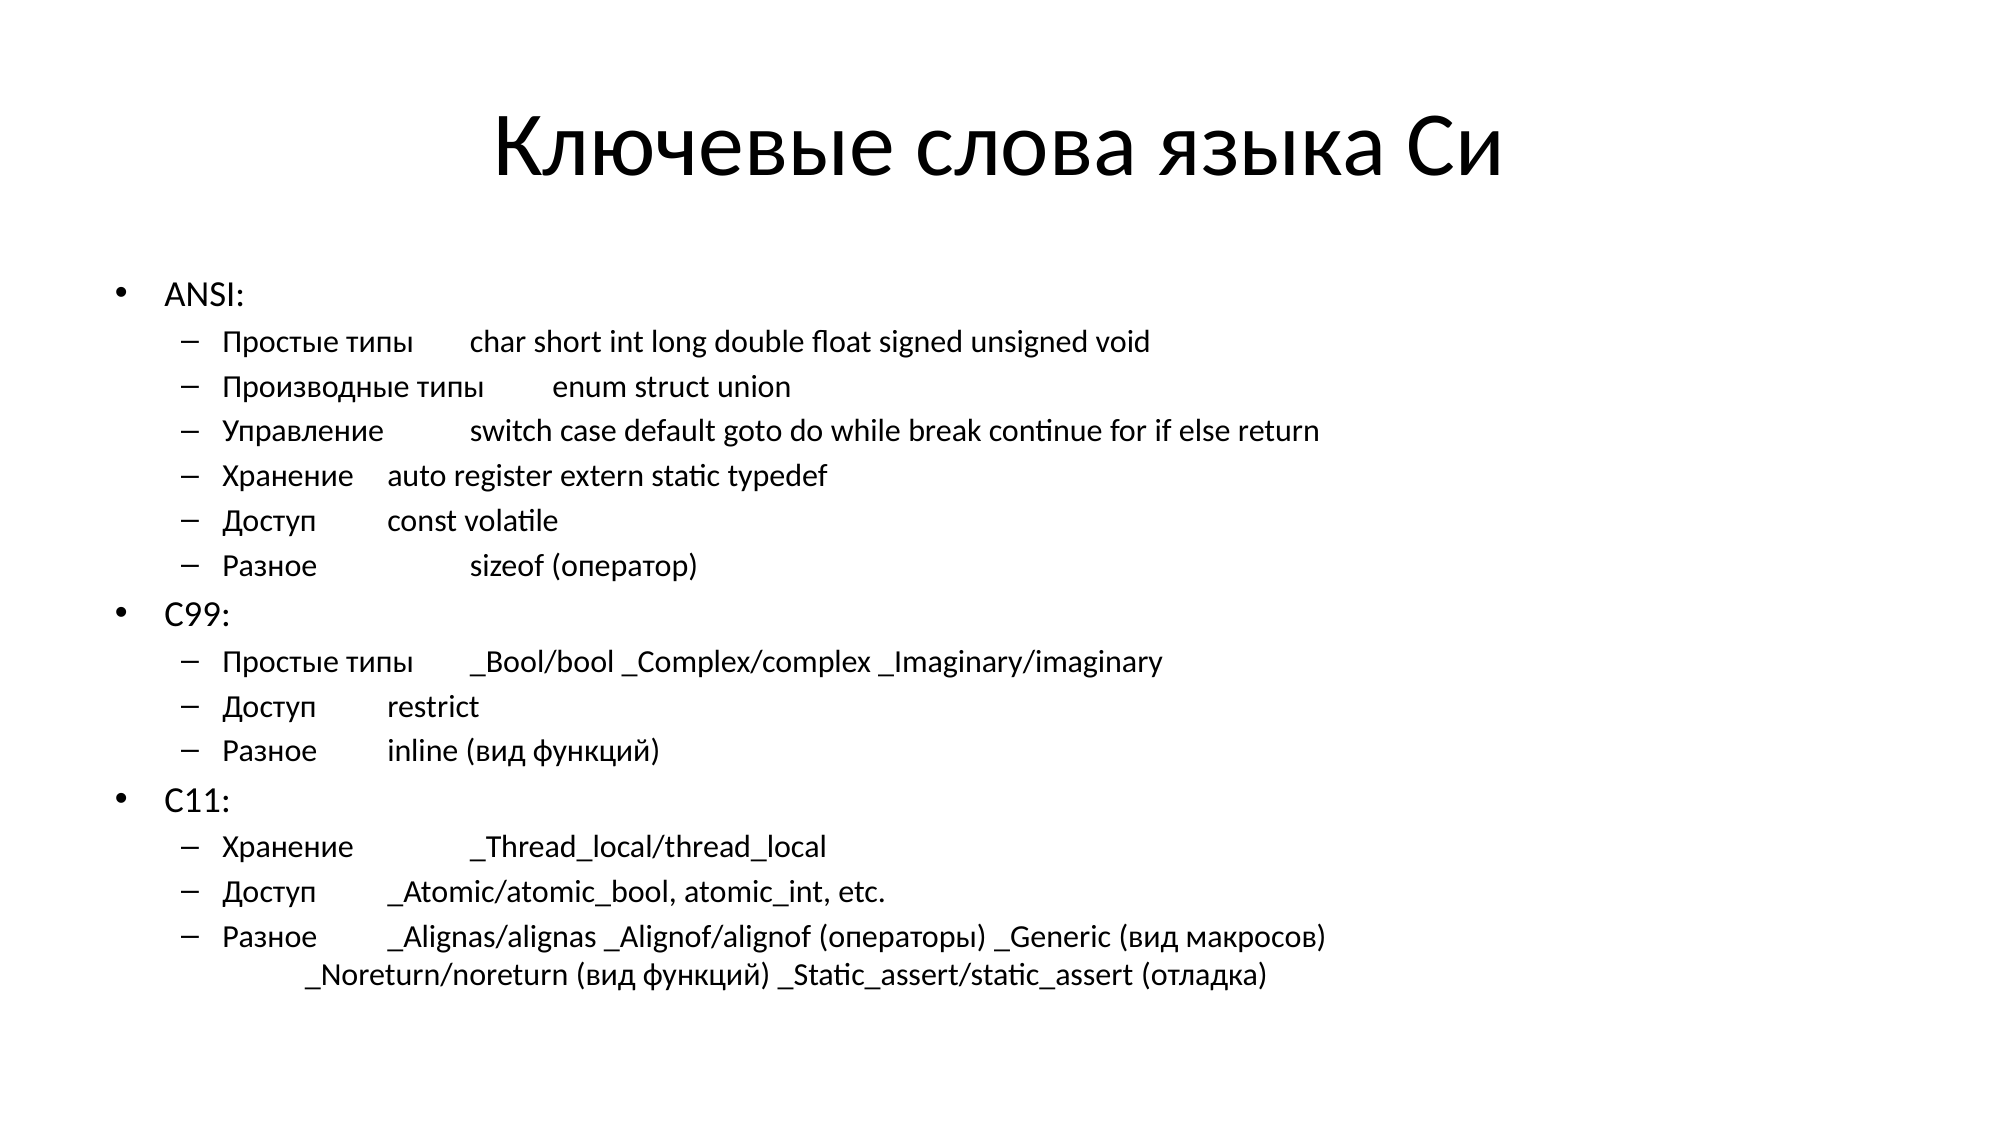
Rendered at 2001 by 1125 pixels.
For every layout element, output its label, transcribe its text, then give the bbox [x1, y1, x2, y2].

title Ключевые слова языка Си [99, 45, 1900, 233]
list ANSI: Простые типы char short int long double float signed unsigned void Производные типы enum struct union Управление switch case default goto do while break continue for if else return Хранение auto register extern static typedef Доступ const volatile Разное sizeof (оператор) C99: Простые типы _Bool/bool _Complex/complex _Imaginary/imaginary Доступ restrict Разное inline (вид функций) C11: Хранение _Thread_local/thread_local Доступ _Atomic/atomic_bool, atomic_int, etc. Разное _Alignas/alignas _Alignof/alignof (операторы) _Generic (вид макросов) _Noreturn/noreturn (вид функций) _Static_assert/static_assert (отладка) [99, 262, 1900, 1005]
